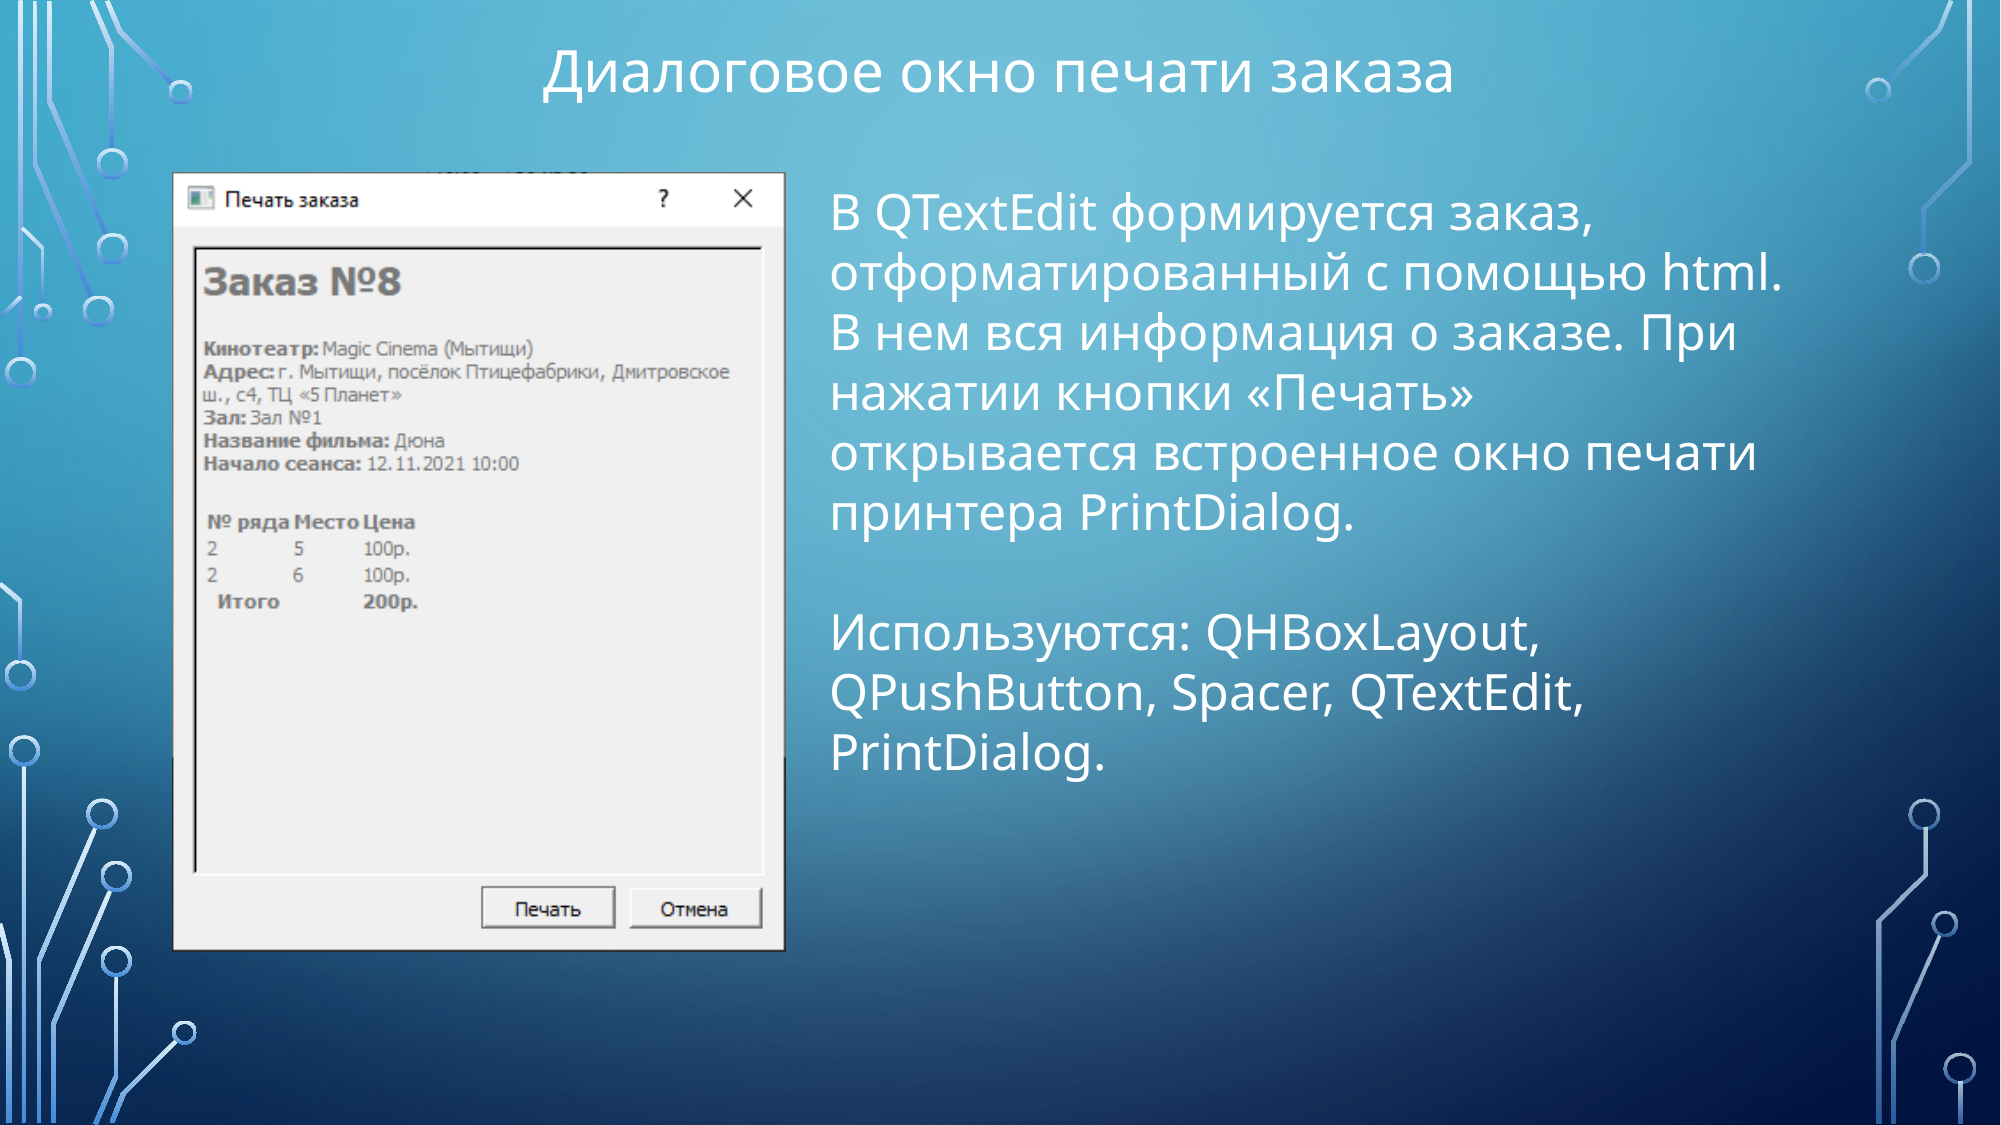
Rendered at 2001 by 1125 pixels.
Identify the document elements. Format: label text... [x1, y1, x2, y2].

picture [172, 172, 787, 953]
text_box Диалоговое окно печати заказа [511, 27, 1489, 112]
text_box В QTextEdit формируется заказ, отформатированный с помощью html. В нем вся информация о заказе. При нажатии кнопки «Печать» открывается встроенное окно печати принтера PrintDialog. Используются: QHBoxLayout, QPushButton, Spacer, QTextEdit, PrintDialog. [814, 172, 1805, 788]
